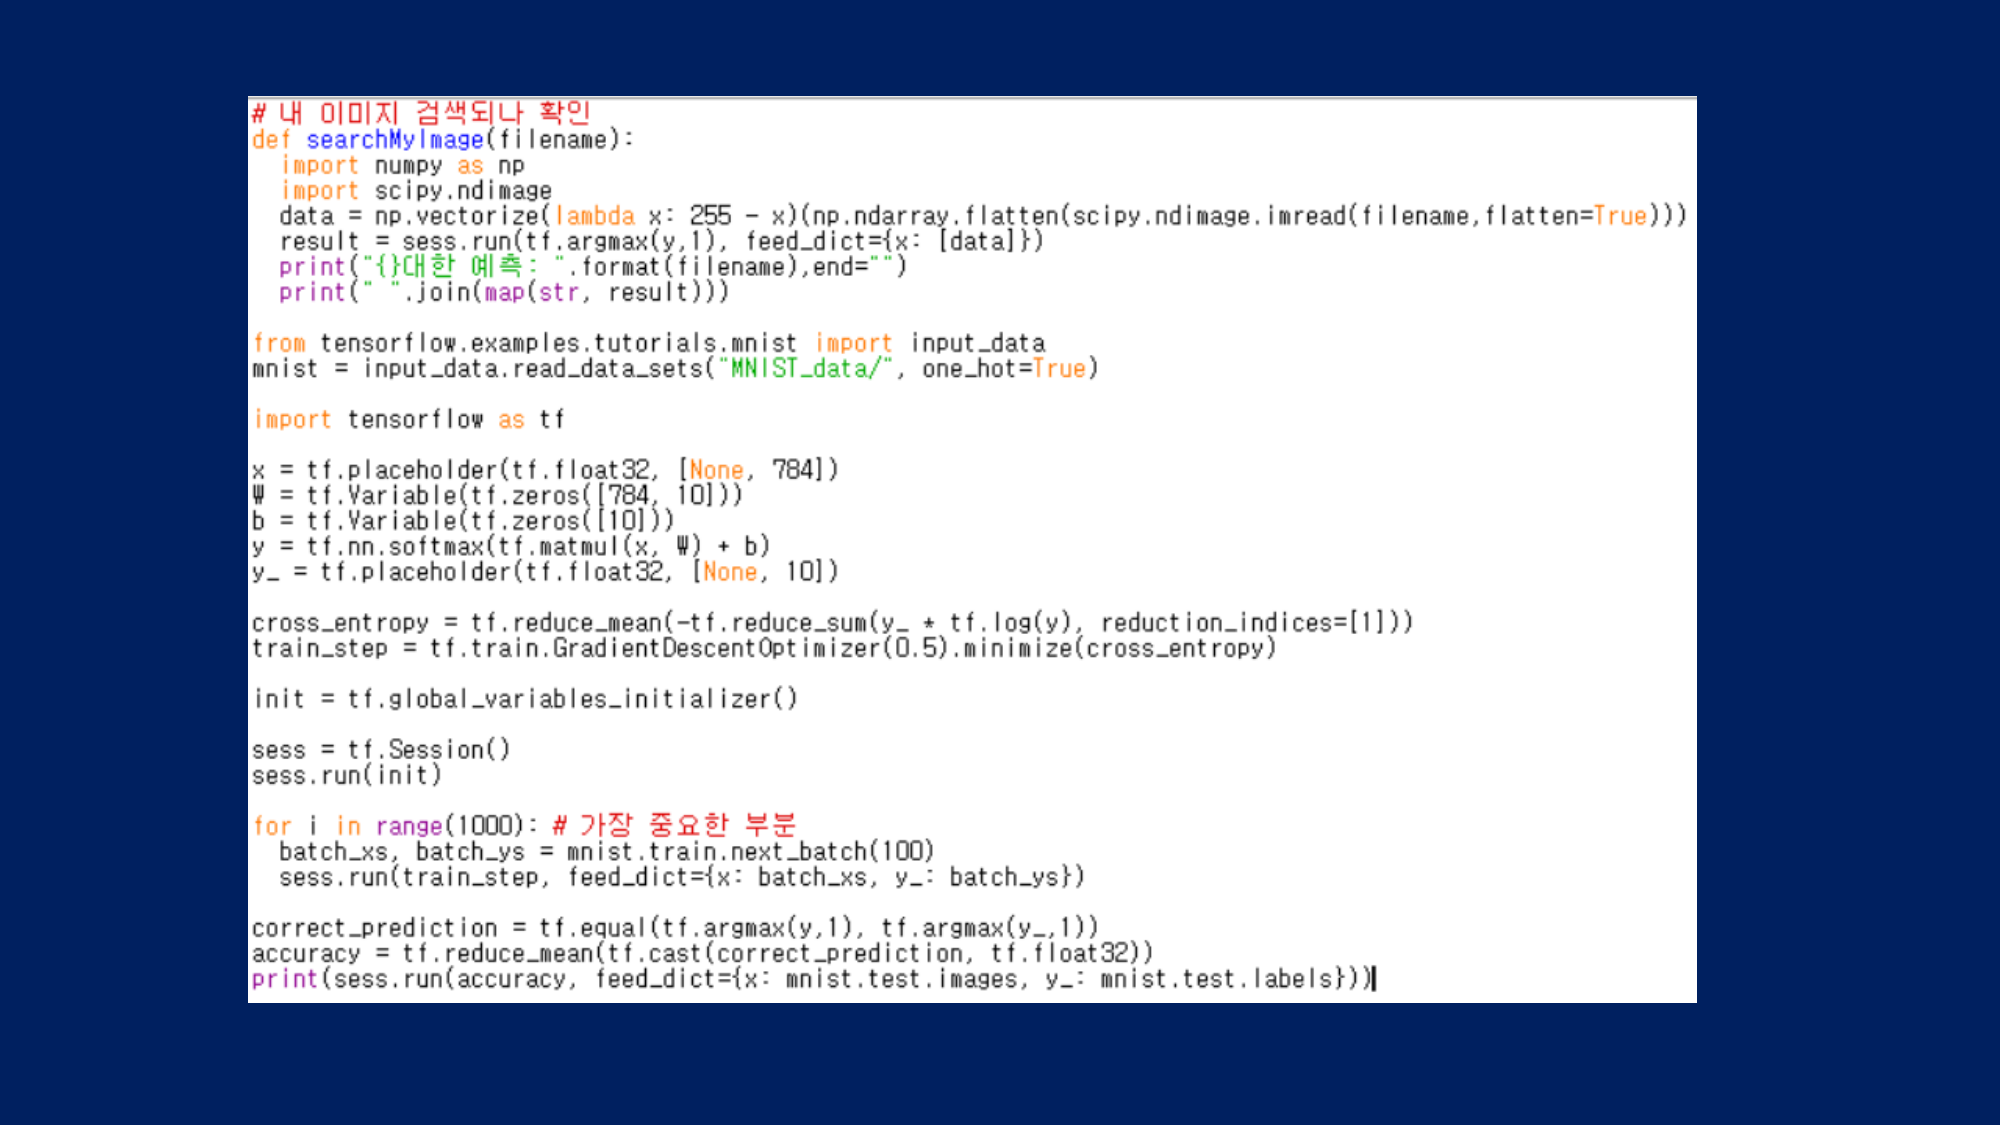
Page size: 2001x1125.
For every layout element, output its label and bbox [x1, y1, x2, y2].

picture [248, 96, 1697, 1003]
